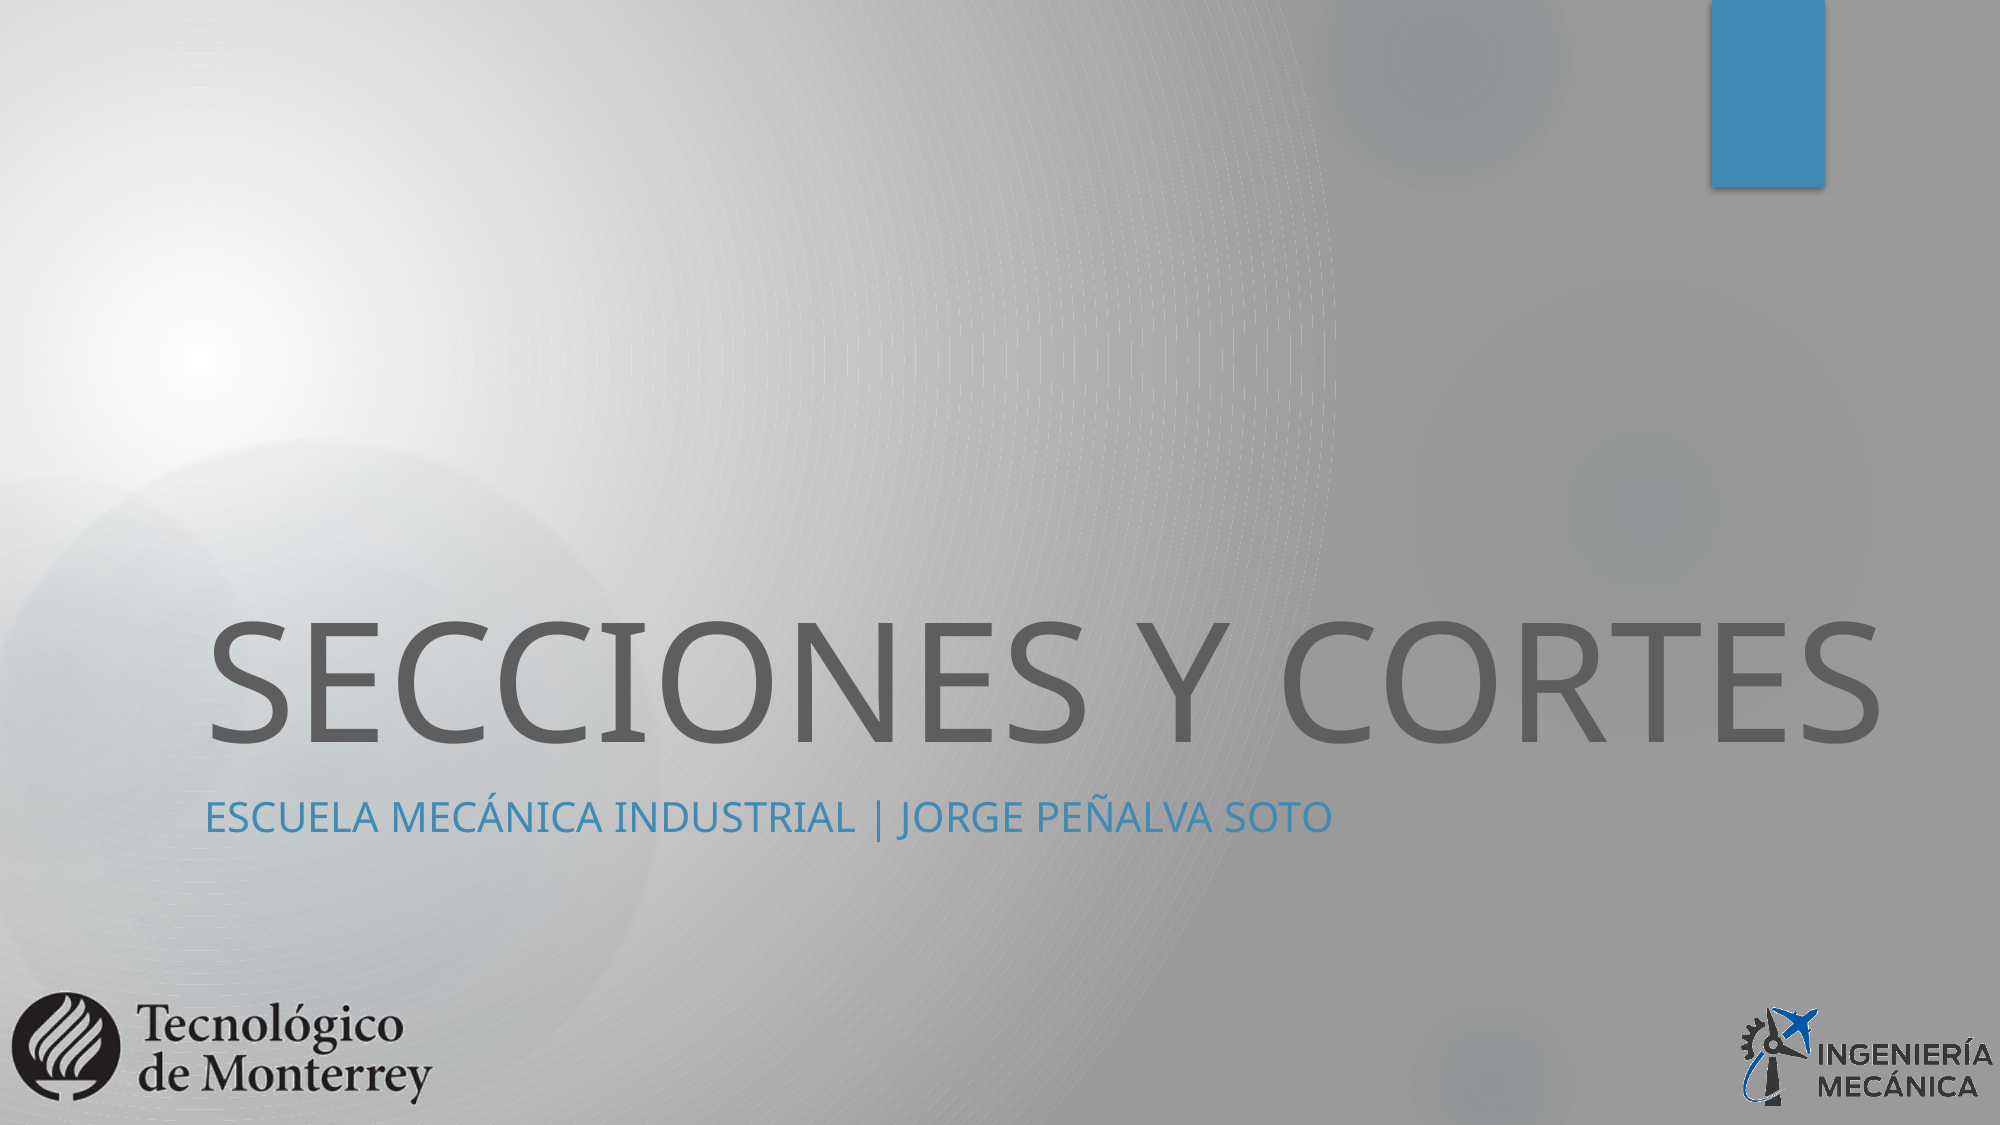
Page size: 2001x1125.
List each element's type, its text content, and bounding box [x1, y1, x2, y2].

picture [0, 983, 453, 1125]
title SECCIONES Y CORTES [189, 237, 1921, 784]
subtitle Escuela mecánica industrial | Jorge Peñalva Soto [189, 783, 1638, 925]
picture [1722, 989, 2000, 1125]
